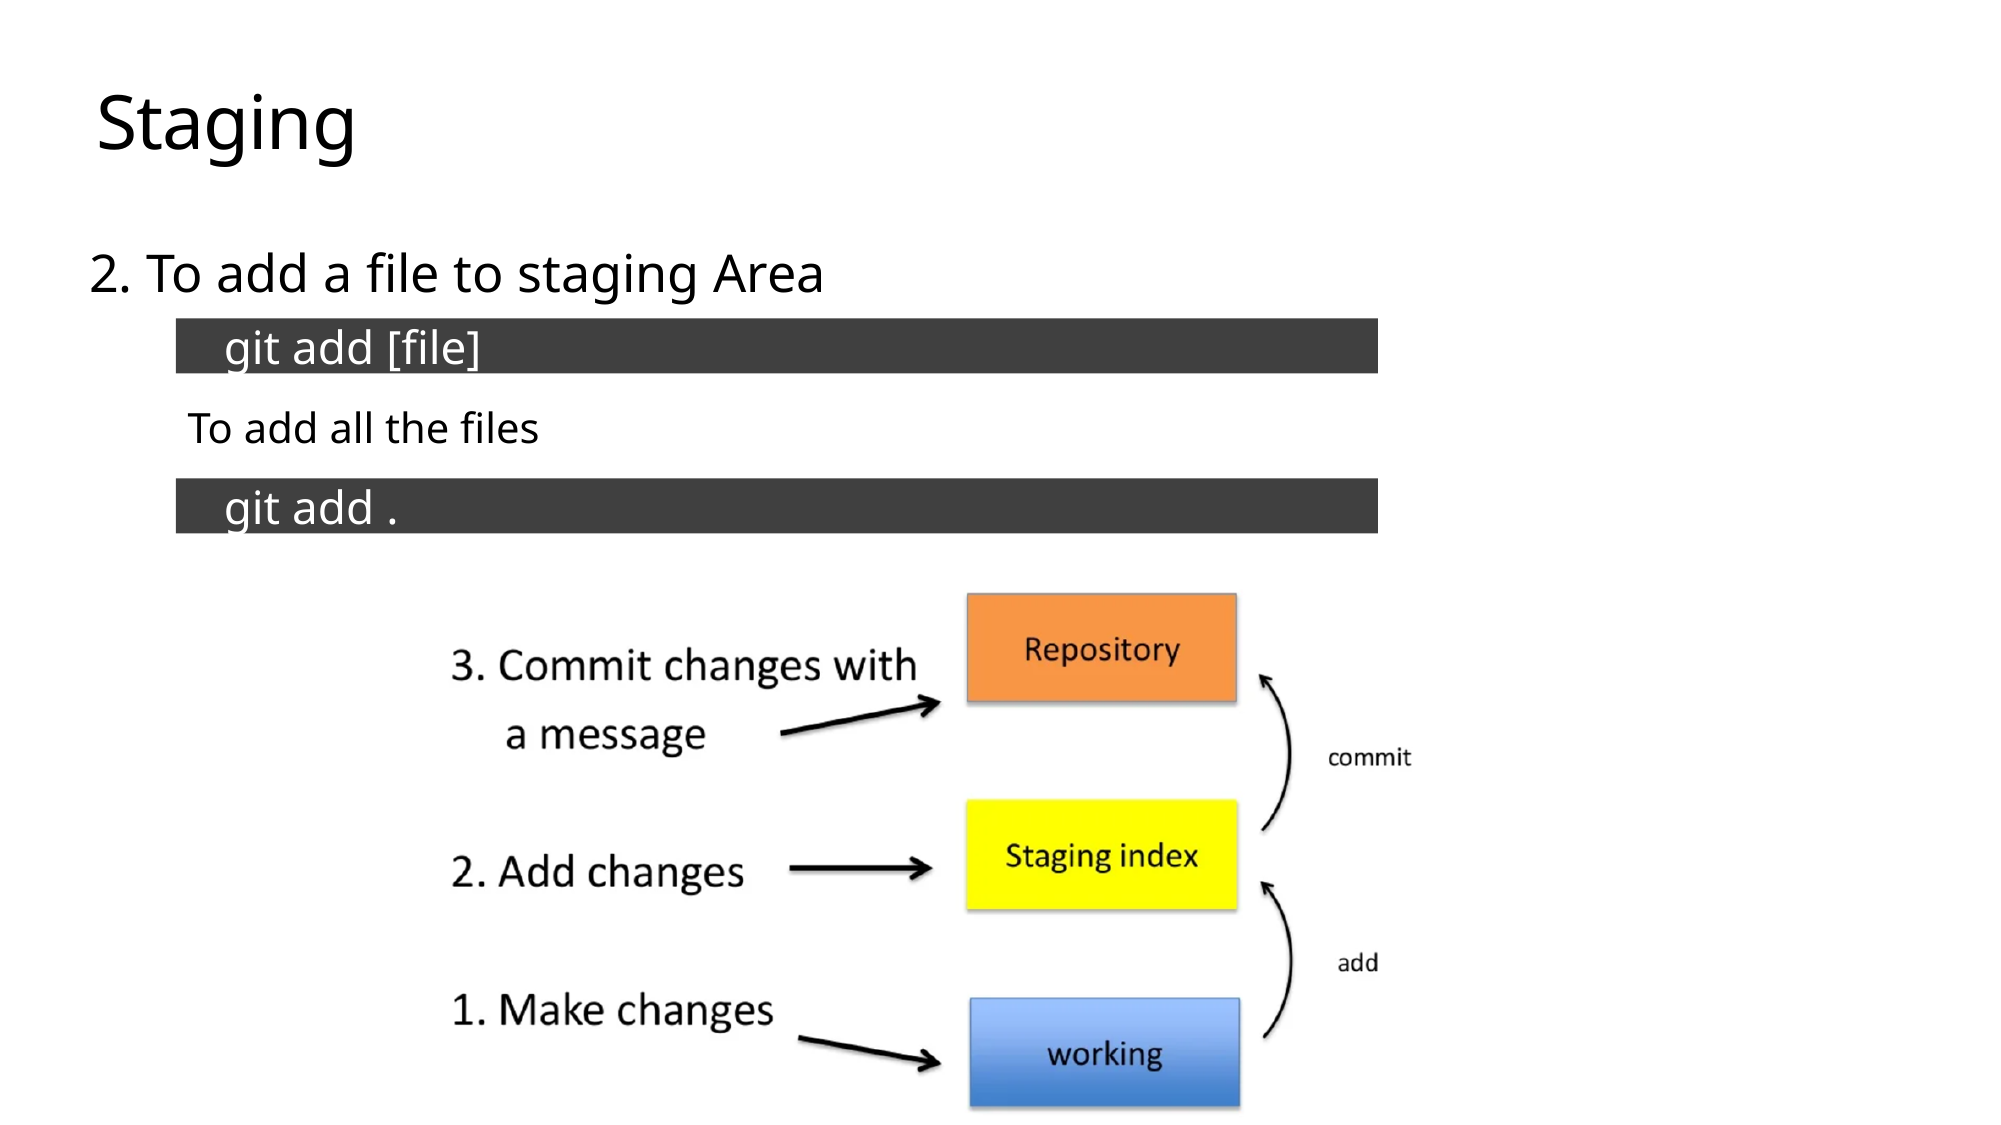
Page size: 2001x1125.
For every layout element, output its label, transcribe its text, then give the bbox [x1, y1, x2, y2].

text_box git add . [175, 478, 1378, 534]
title Staging [96, 75, 1904, 166]
text_box To add all the files [187, 402, 726, 453]
text_box 2. To add a file to staging Area [89, 239, 1897, 303]
text_box git add [file] [175, 318, 1378, 374]
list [424, 539, 1434, 1125]
